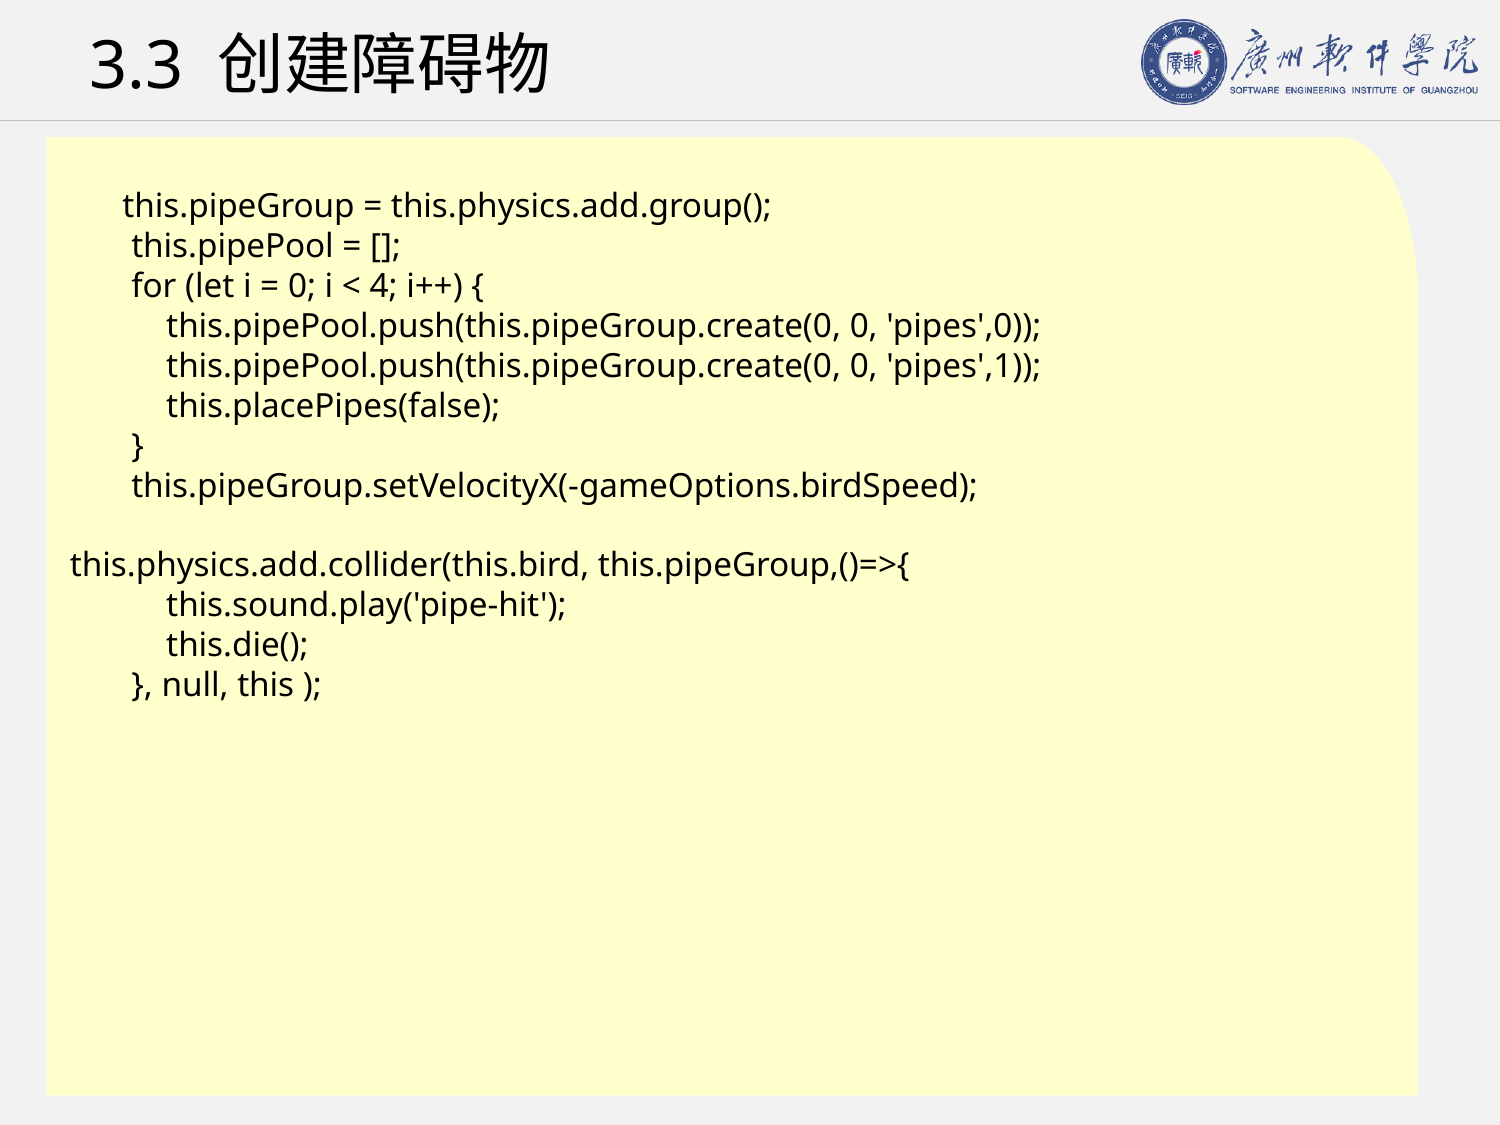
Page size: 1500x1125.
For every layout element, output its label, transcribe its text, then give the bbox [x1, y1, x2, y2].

title 3.3 创建障碍物 [75, 23, 830, 117]
text_box this.pipeGroup = this.physics.add.group(); this.pipePool = []; for (let i = 0; i < 4; i++) { this.pipePool.push(this.pipeGroup.create(0, 0, 'pipes',0)); this.pipePool.push(this.pipeGroup.create(0, 0, 'pipes',1)); this.placePipes(false); } this.pipeGroup.setVelocityX(-gameOptions.birdSpeed); this.physics.add.collider(this.bird, this.pipeGroup,()=>{ this.sound.play('pipe-hit'); this.die(); }, null, this ); [46, 136, 1418, 1096]
picture [1141, 19, 1478, 105]
